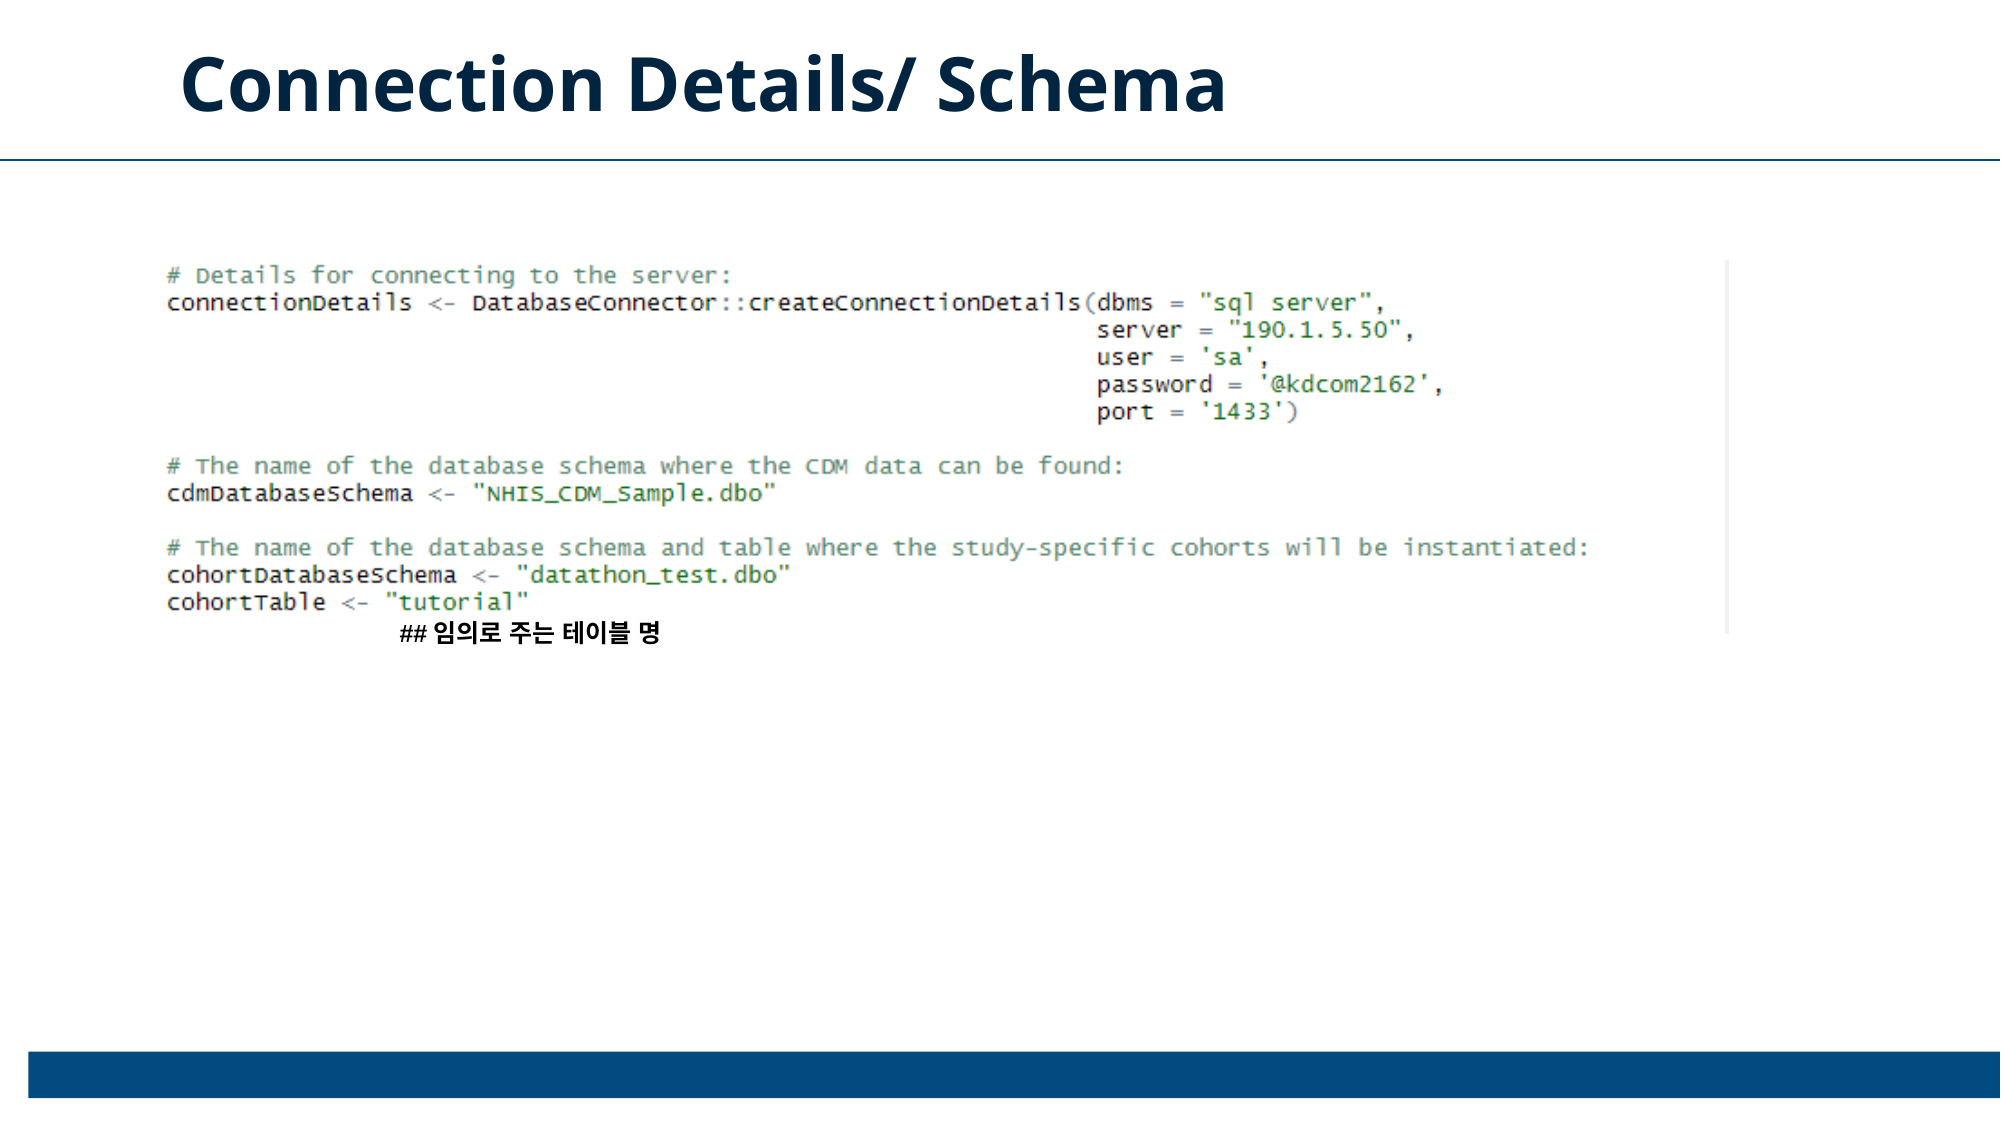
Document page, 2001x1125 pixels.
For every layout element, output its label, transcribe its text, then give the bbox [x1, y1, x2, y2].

text_box ##임의로 주는 테이블 명 [384, 634, 729, 656]
picture [164, 260, 1729, 634]
text_box Connection Details/ Schema [165, 28, 1392, 134]
slide_number 36 [1412, 1042, 1863, 1103]
